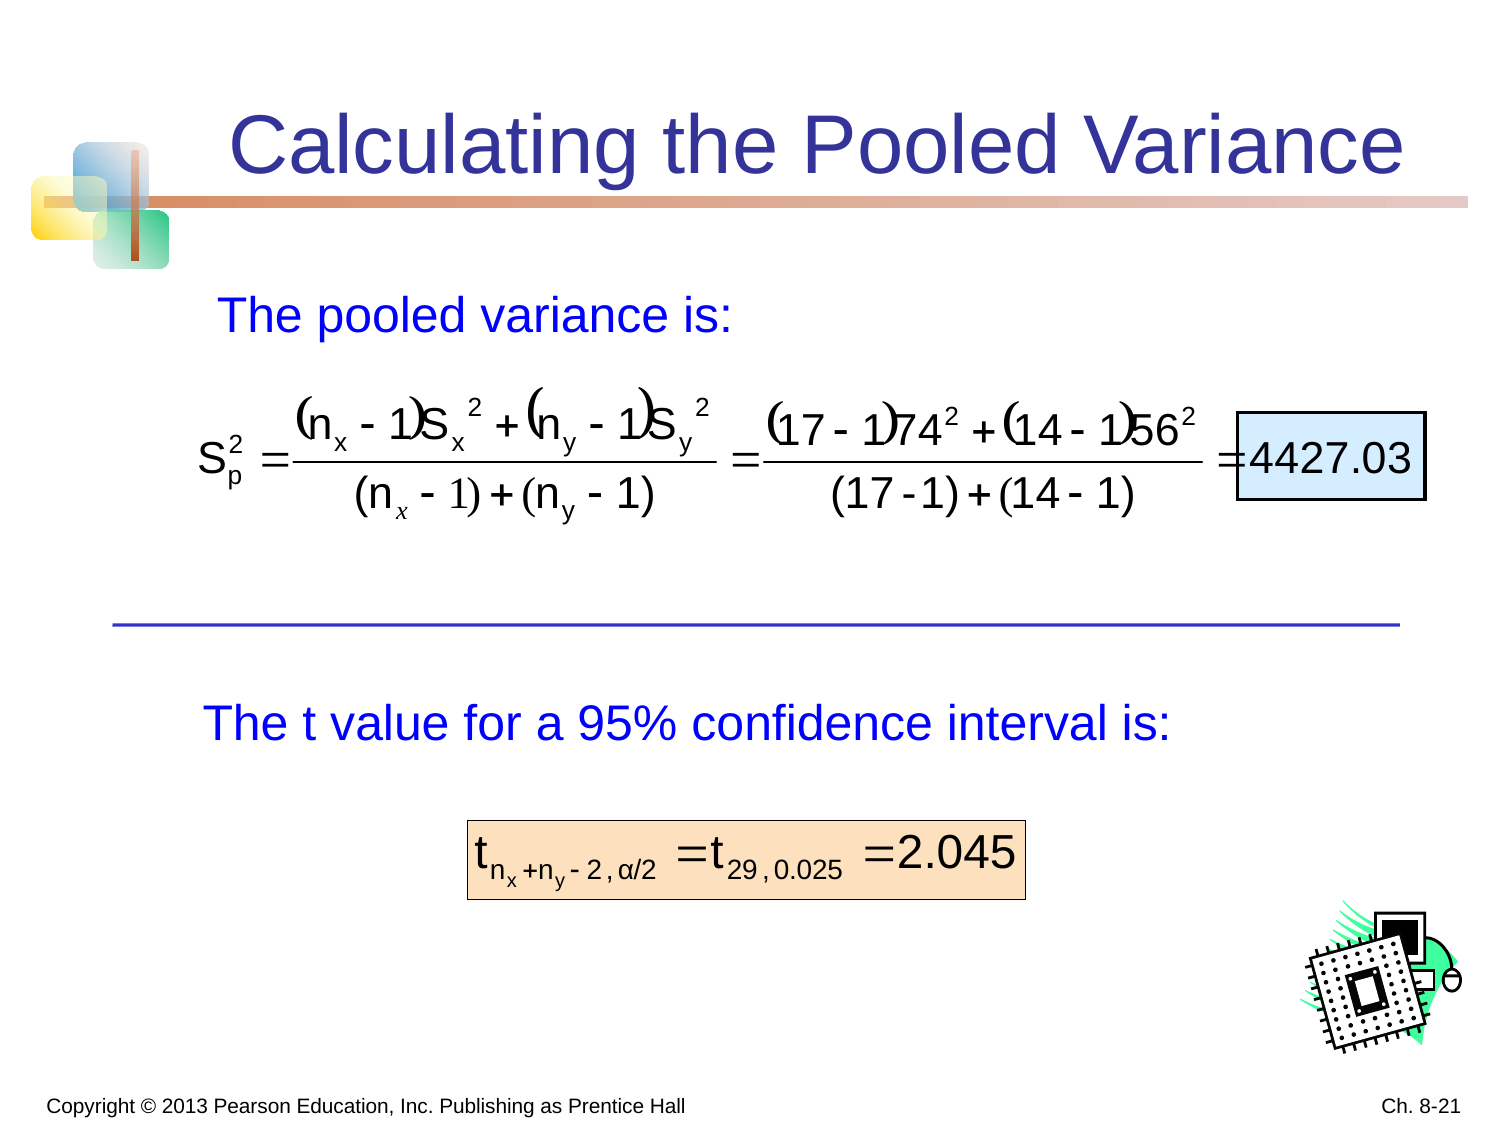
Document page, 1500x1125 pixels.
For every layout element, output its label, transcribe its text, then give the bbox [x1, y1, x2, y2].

text_box The t value for a 95% confidence interval is: [162, 682, 1213, 758]
text_box The pooled variance is: [162, 274, 788, 350]
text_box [191, 387, 1422, 534]
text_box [466, 820, 1026, 901]
picture [1299, 899, 1463, 1055]
footer Copyright © 2013 Pearson Education, Inc. Publishing as Prentice Hall [0, 1071, 733, 1125]
title Calculating the Pooled Variance [188, 34, 1447, 198]
slide_number Ch. 8-21 [1124, 1071, 1476, 1125]
